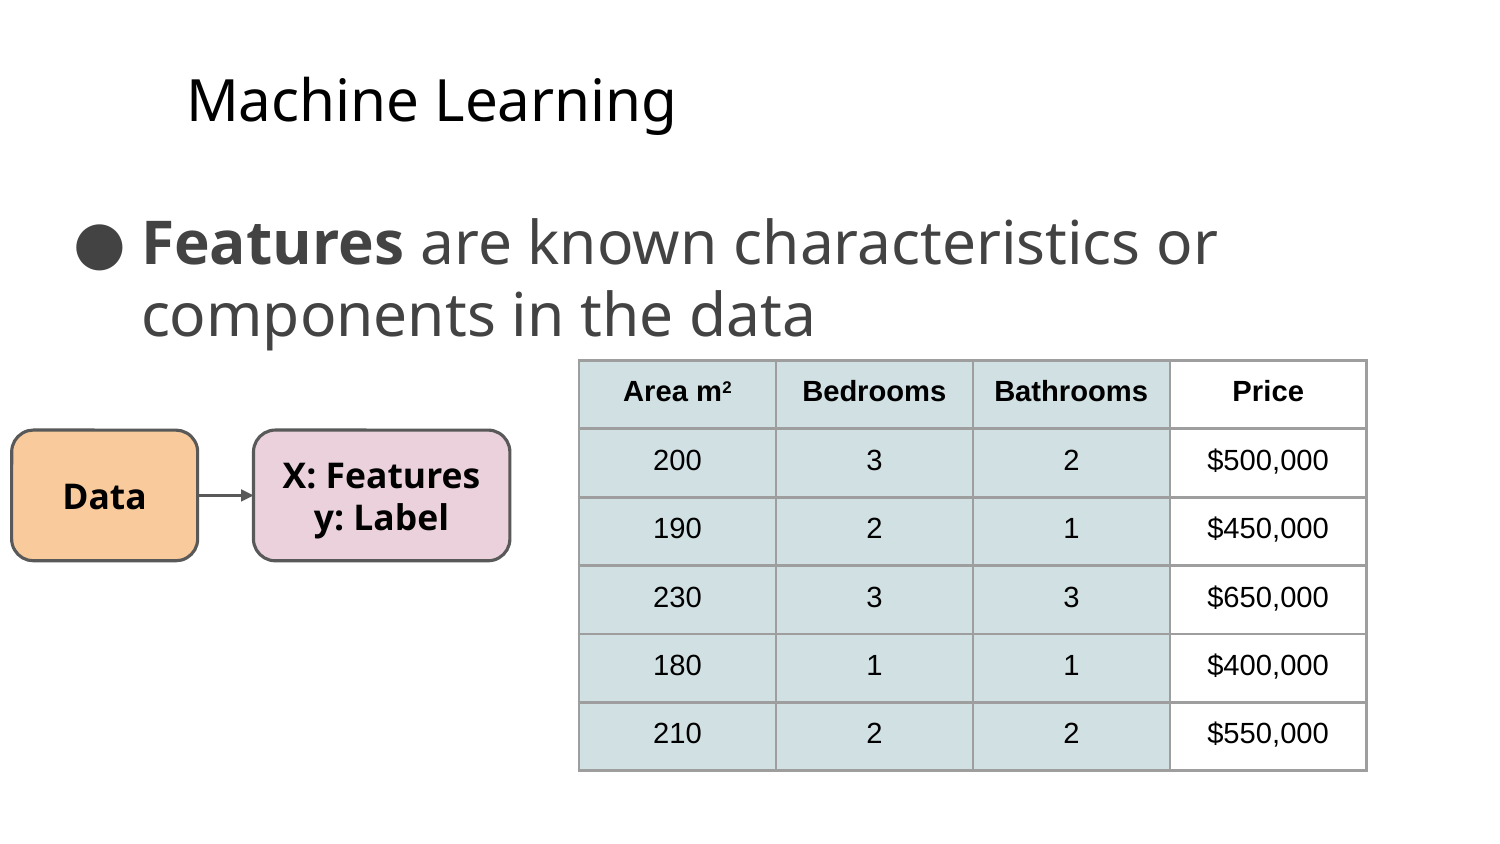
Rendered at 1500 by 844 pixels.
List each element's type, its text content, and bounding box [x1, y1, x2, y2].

table_cell $450,000 [1171, 499, 1365, 564]
table_header Area m2 [580, 362, 775, 427]
table_cell 200 [580, 430, 775, 496]
table_cell 180 [580, 635, 775, 701]
text_box X: Features y: Label [253, 430, 510, 561]
table_cell 1 [974, 635, 1169, 701]
table_cell 2 [974, 430, 1169, 496]
table_cell 2 [974, 704, 1169, 769]
table_cell 1 [777, 635, 972, 701]
table_header Price [1171, 362, 1365, 427]
table_header Bedrooms [777, 362, 972, 427]
table_cell 2 [777, 499, 972, 564]
table_cell 3 [974, 567, 1169, 633]
table_header Bathrooms [974, 362, 1169, 427]
table_cell 3 [777, 567, 972, 633]
table_cell 3 [777, 430, 972, 496]
table_cell $650,000 [1171, 567, 1365, 633]
text_box Data [11, 430, 198, 561]
table_cell 210 [580, 704, 775, 769]
table_cell 190 [580, 499, 775, 564]
table_cell 230 [580, 567, 775, 633]
table_cell $550,000 [1171, 704, 1365, 769]
table_cell 1 [974, 499, 1169, 564]
table_cell $400,000 [1171, 635, 1365, 701]
title Machine Learning [171, 48, 1449, 143]
list Features are known characteristics or components in the data [51, 189, 1476, 750]
table_cell $500,000 [1171, 430, 1365, 496]
table_cell 2 [777, 704, 972, 769]
